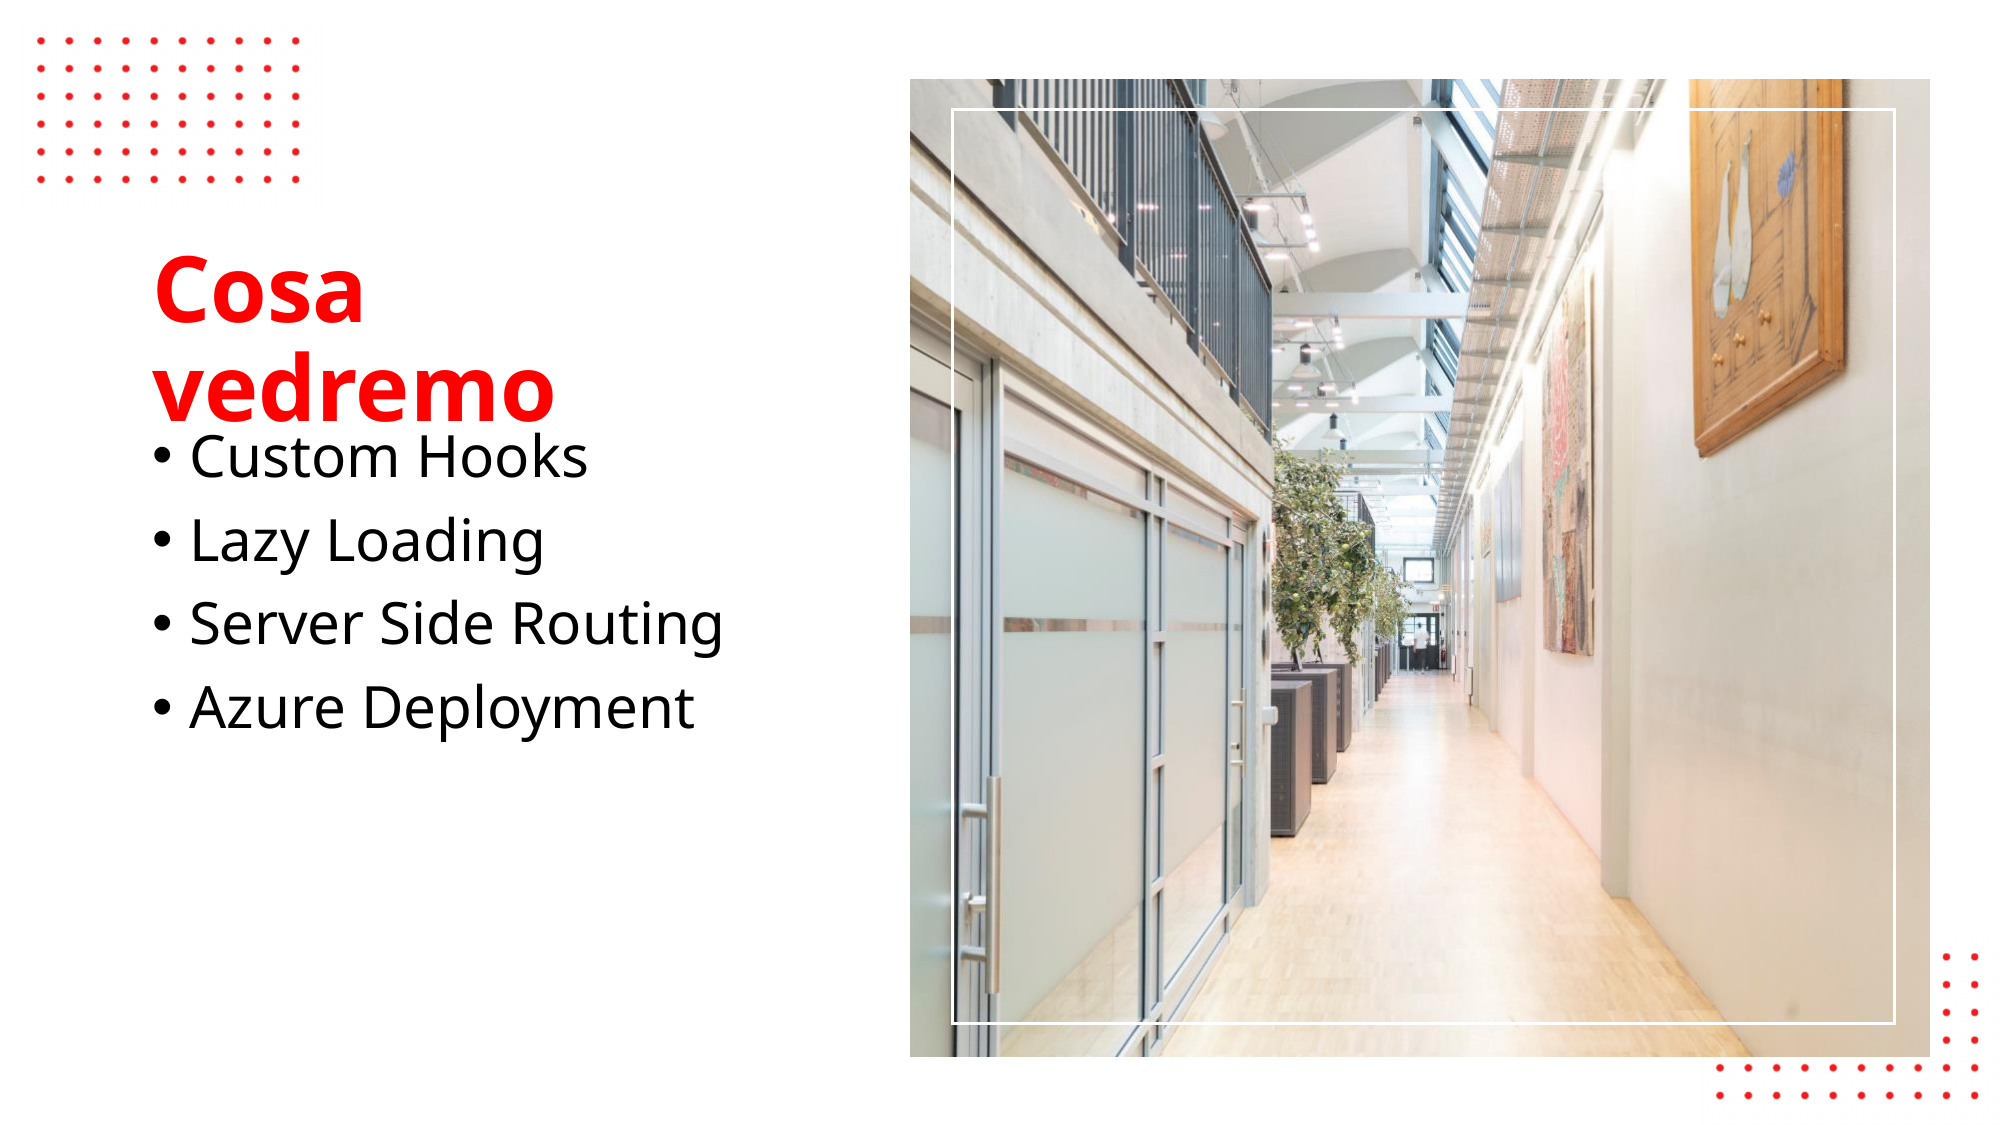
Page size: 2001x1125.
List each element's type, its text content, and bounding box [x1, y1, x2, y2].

picture [19, 21, 320, 208]
picture [910, 79, 1999, 1124]
title Cosa vedremo [137, 236, 794, 366]
list Custom Hooks Lazy Loading Server Side Routing Azure Deployment [137, 419, 794, 871]
